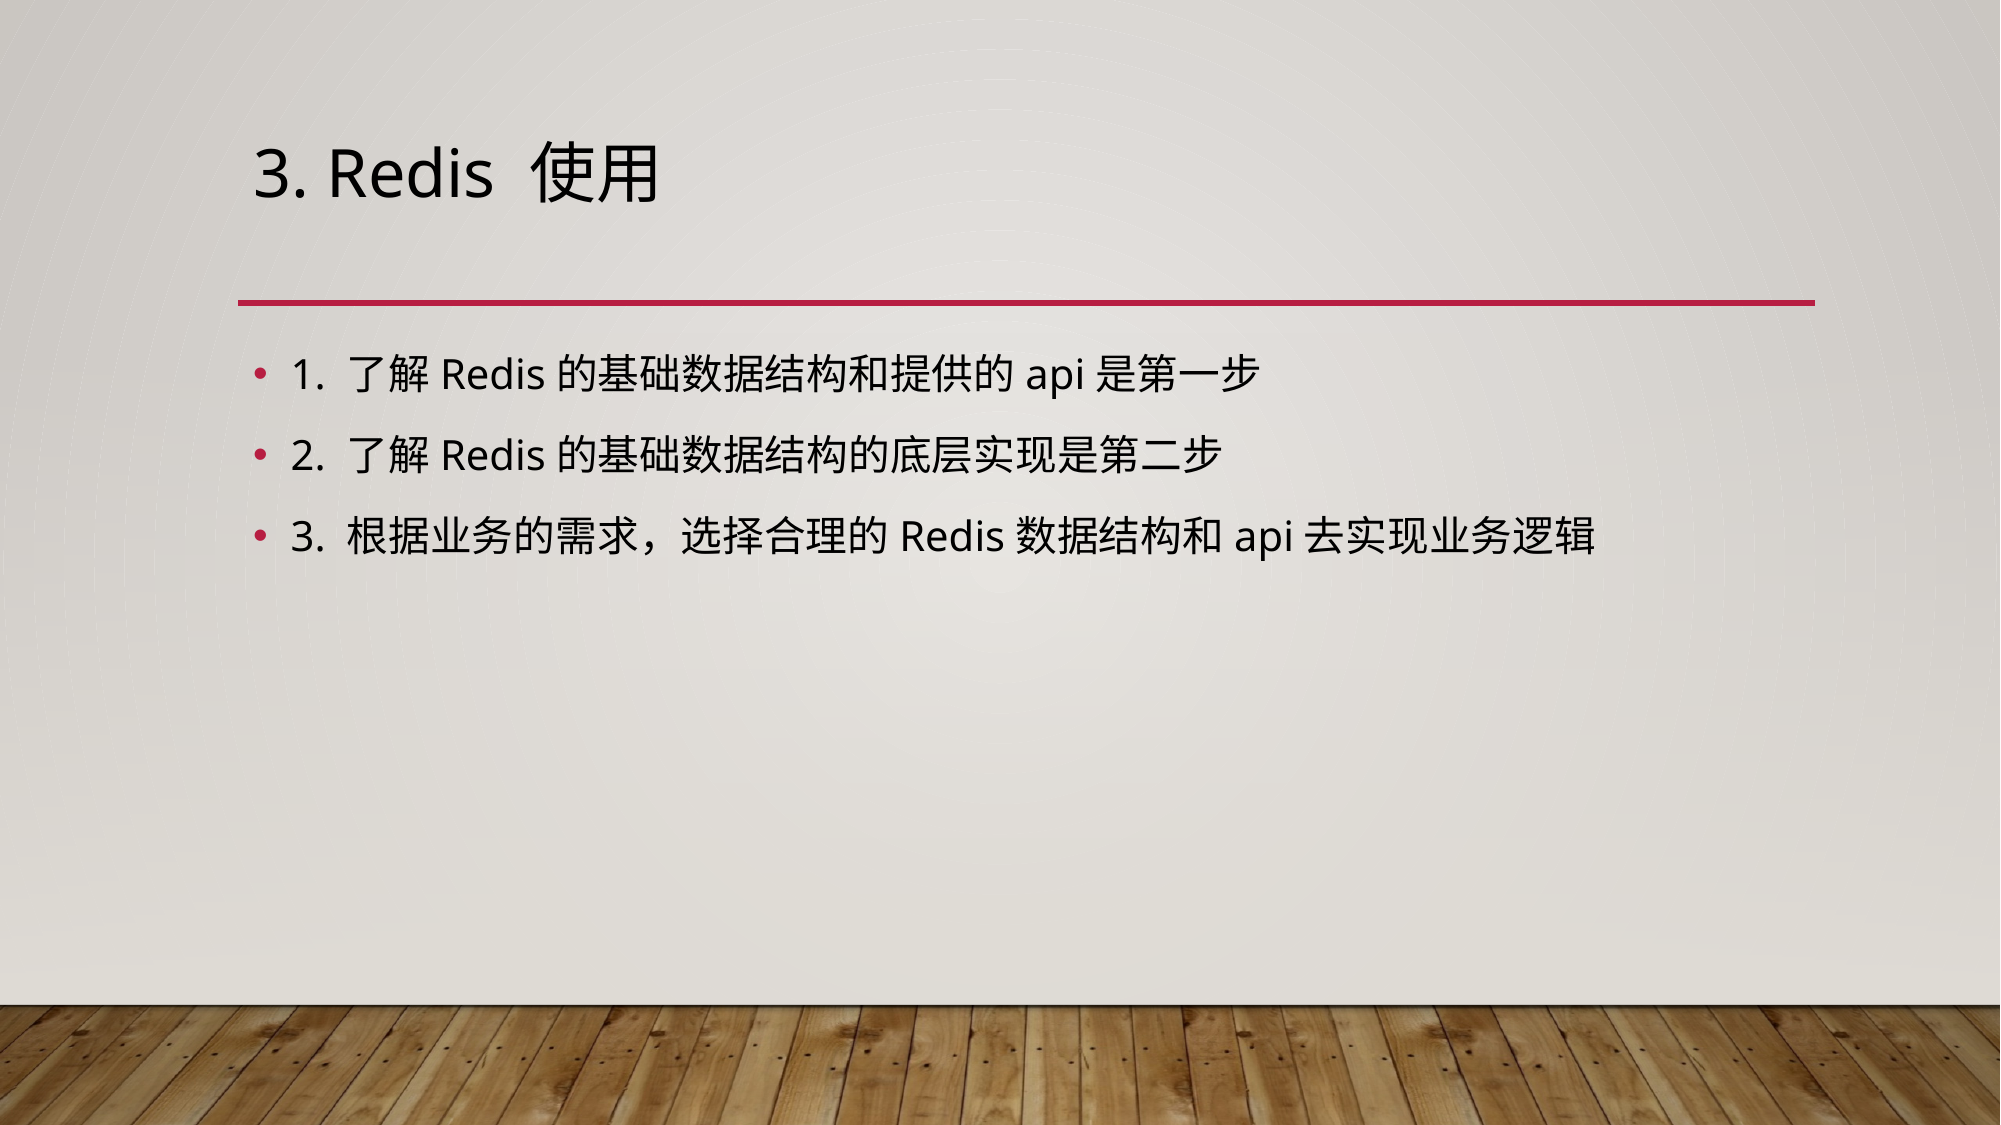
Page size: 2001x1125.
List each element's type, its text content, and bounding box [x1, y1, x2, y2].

picture [0, 1005, 2000, 1125]
list 1. 了解Redis的基础数据结构和提供的api是第一步 2. 了解Redis的基础数据结构的底层实现是第二步 3. 根据业务的需求，选择合理的Redis数据结构和api去实现业务逻辑 [238, 330, 1814, 897]
title 3. Redis 使用 [238, 131, 1814, 305]
